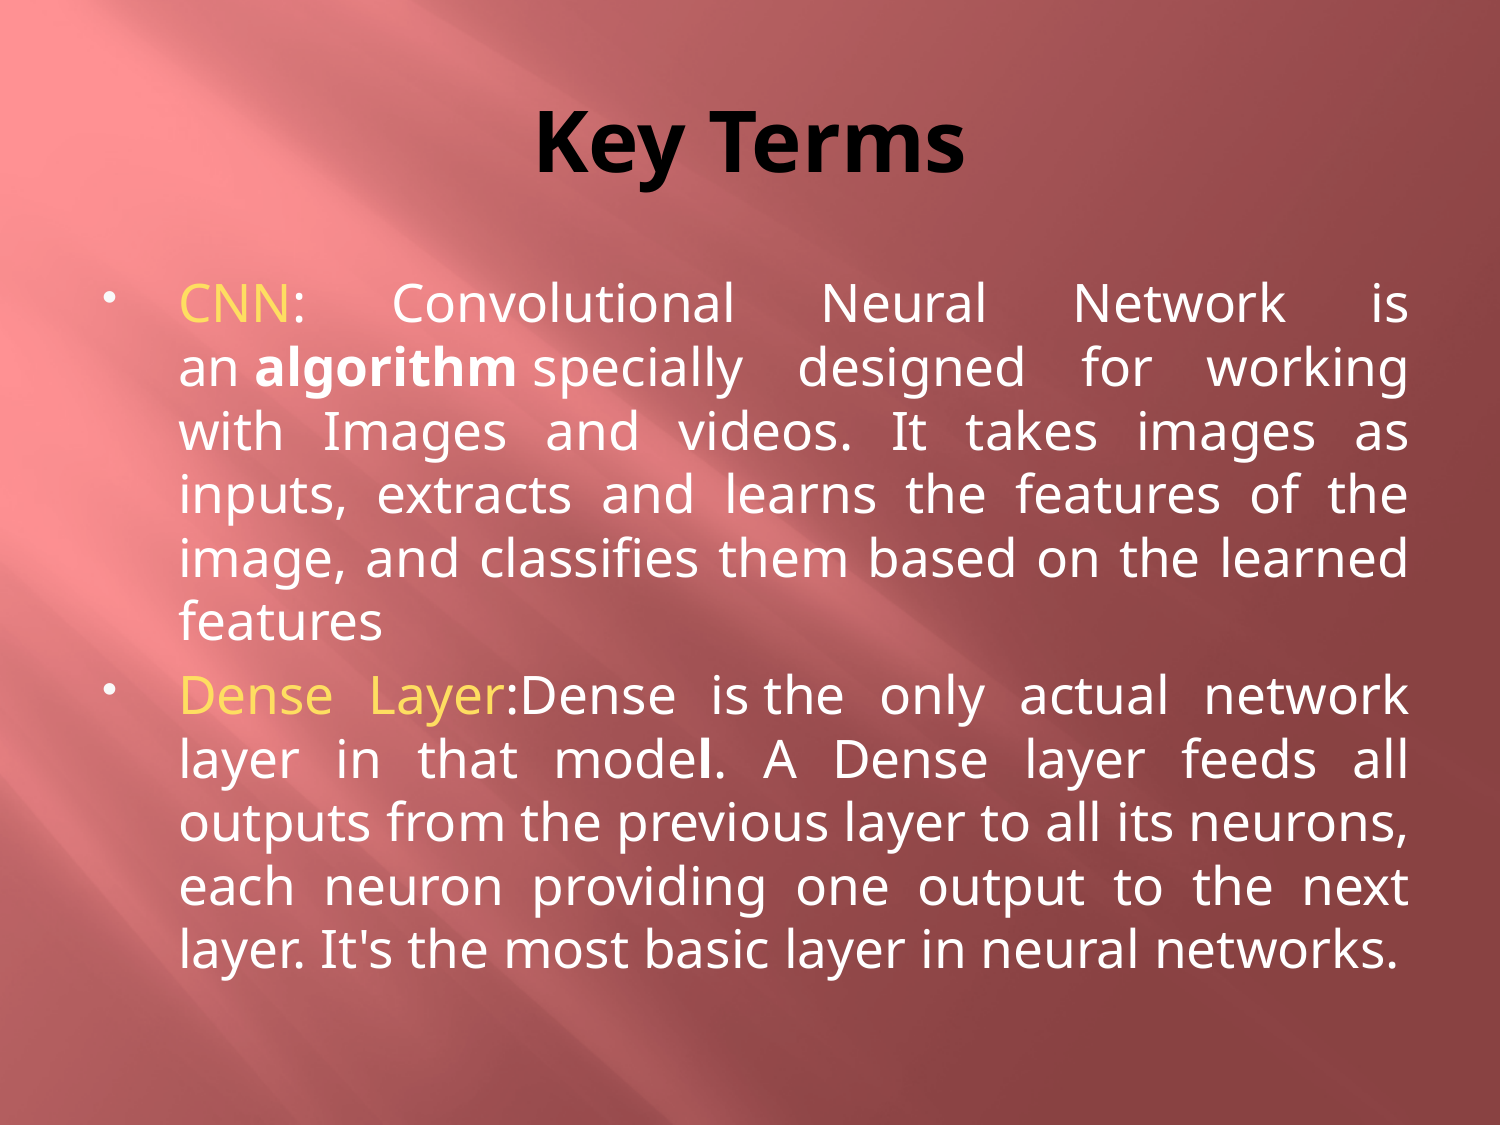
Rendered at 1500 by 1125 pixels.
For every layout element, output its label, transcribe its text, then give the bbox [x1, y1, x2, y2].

title Key Terms [75, 45, 1425, 233]
list CNN: Convolutional Neural Network is an algorithm specially designed for working with Images and videos. It takes images as inputs, extracts and learns the features of the image, and classifies them based on the learned features Dense Layer:Dense is the only actual network layer in that model. A Dense layer feeds all outputs from the previous layer to all its neurons, each neuron providing one output to the next layer. It's the most basic layer in neural networks. [75, 262, 1425, 1035]
